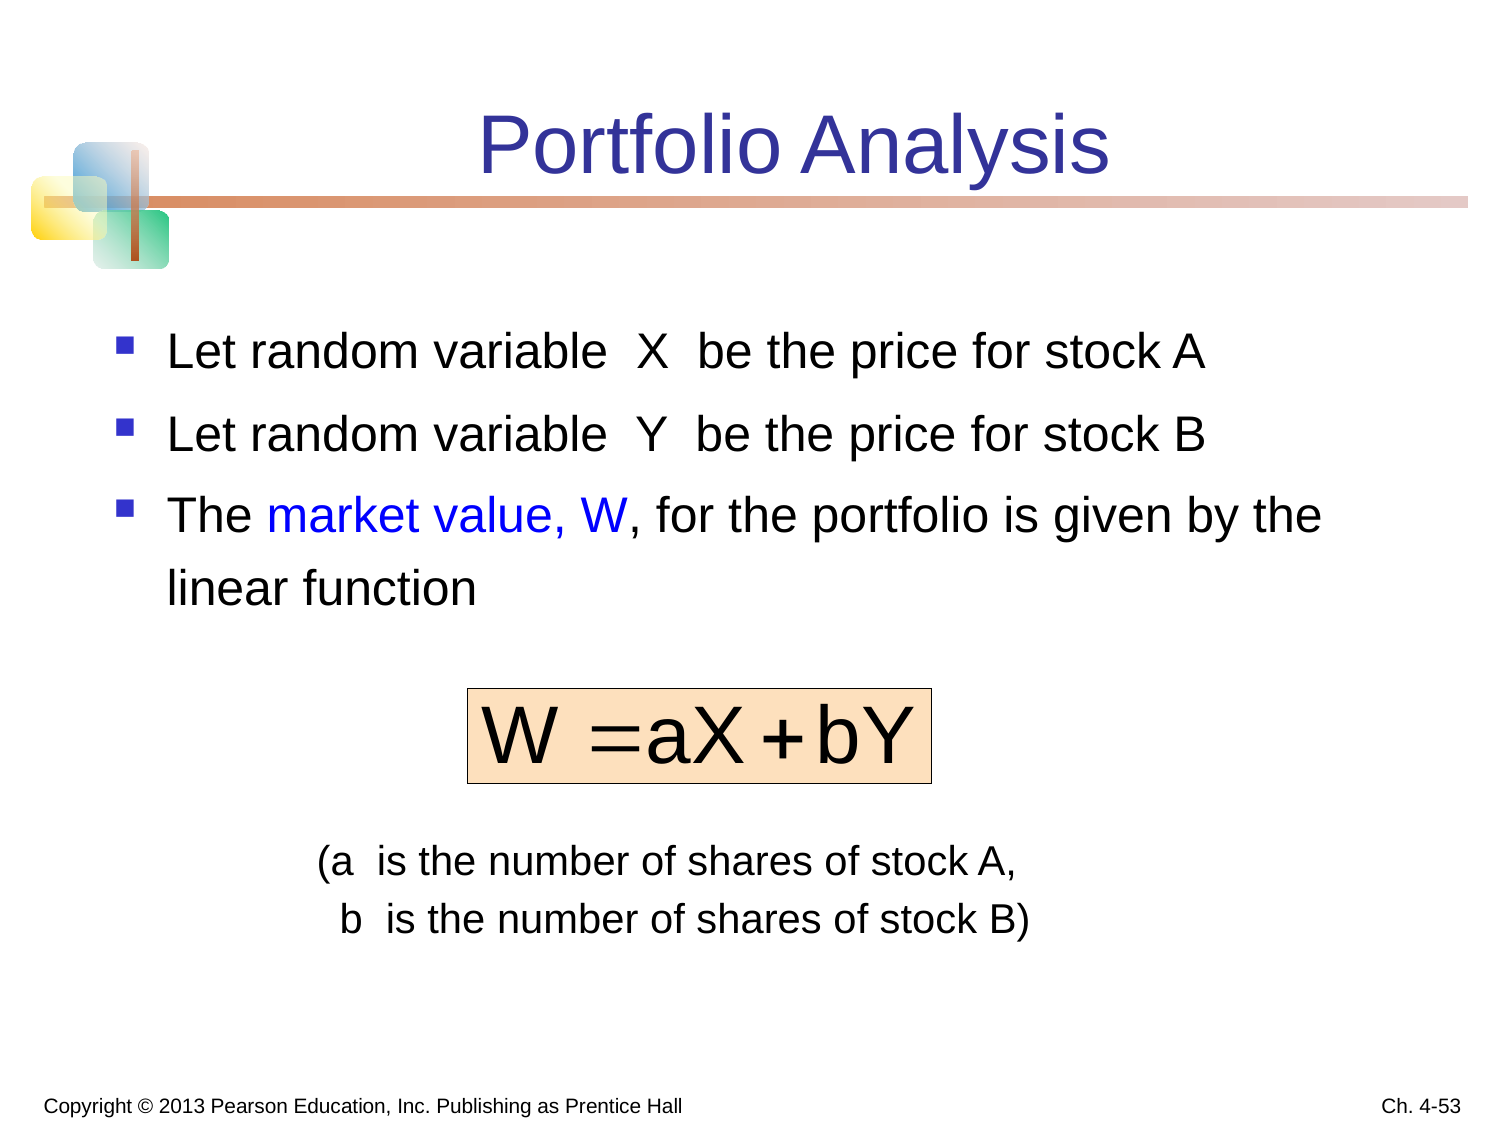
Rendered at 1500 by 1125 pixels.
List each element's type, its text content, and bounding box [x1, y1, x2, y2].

title Portfolio Analysis [188, 34, 1401, 198]
slide_number Ch. 4-53 [1124, 1071, 1476, 1125]
footer Copyright © 2013 Pearson Education, Inc. Publishing as Prentice Hall [0, 1071, 727, 1125]
list Let random variable X be the price for stock A Let random variable Y be the price for stock B The market value, W, for the portfolio is given by the linear function (a is the number of shares of stock A, b is the number of shares of stock B) [99, 299, 1426, 1044]
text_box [467, 688, 933, 784]
